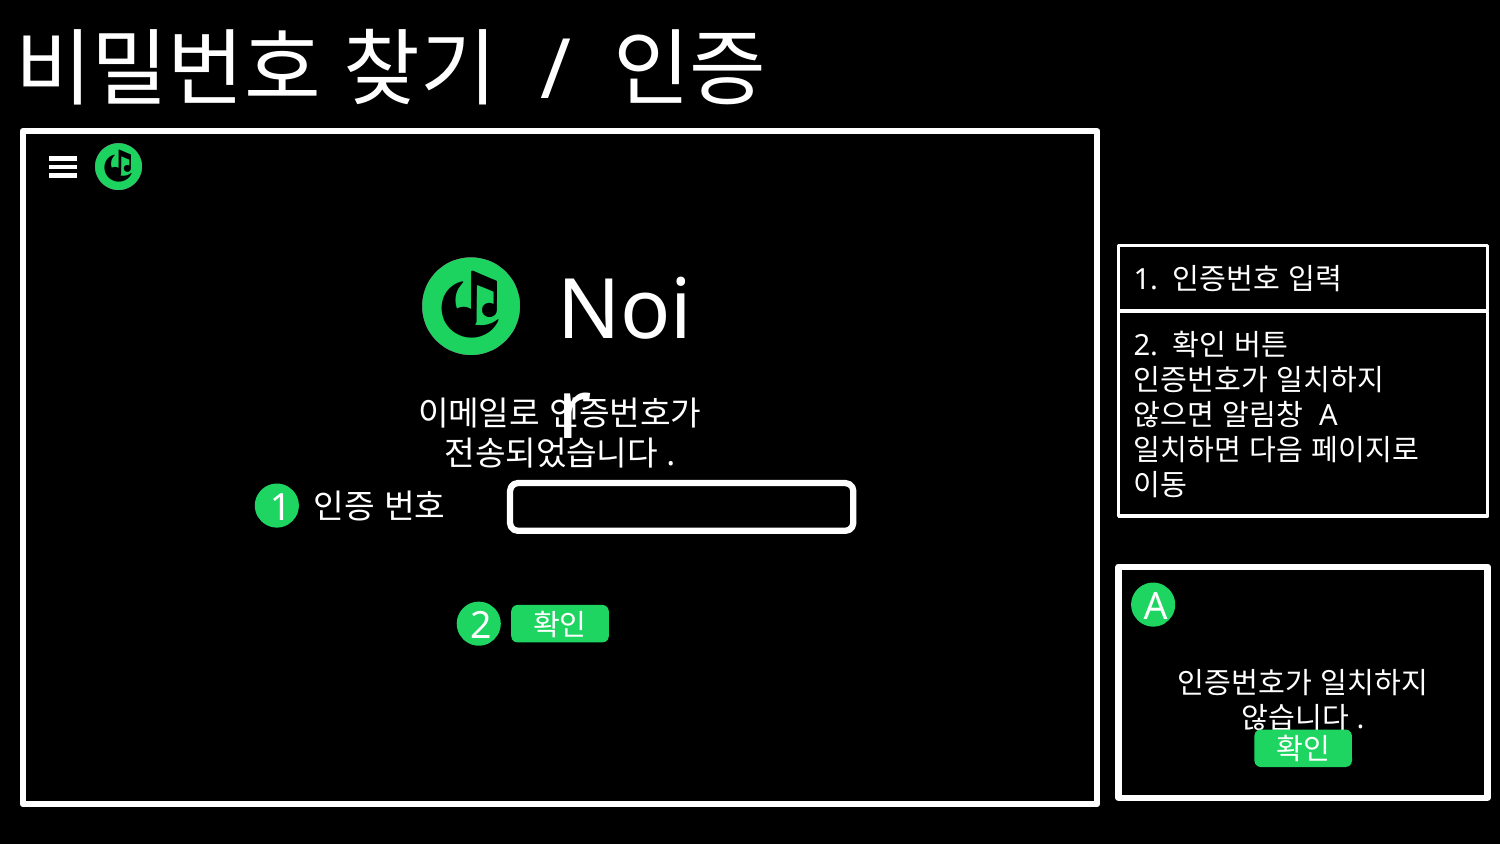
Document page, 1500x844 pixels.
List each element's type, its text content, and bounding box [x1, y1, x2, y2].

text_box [455, 585, 502, 662]
picture [398, 234, 543, 378]
text_box [1176, 566, 1488, 649]
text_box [1128, 566, 1176, 643]
text_box 확인 [511, 604, 609, 643]
text_box 인증 번호 [302, 470, 511, 541]
text_box 확인 [1254, 729, 1353, 768]
picture [84, 132, 154, 202]
text_box 2. 확인 버튼 인증번호가 일치하지 않으면 알림창 A 일치하면 다음 페이지로 이동 [1118, 311, 1488, 517]
text_box 비밀번호 찾기 / 인증 [0, 0, 1109, 130]
text_box [510, 483, 854, 531]
text_box [1118, 566, 1127, 649]
text_box 인증번호가 일치하지 않습니다. [1118, 649, 1488, 750]
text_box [254, 467, 300, 544]
text_box [1118, 750, 1488, 798]
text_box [48, 158, 78, 176]
text_box 1. 인증번호 입력 [1118, 245, 1488, 311]
text_box [22, 131, 1098, 805]
text_box Noir [542, 240, 721, 471]
text_box 이메일로 인증번호가 전송되었습니다. [308, 377, 812, 488]
